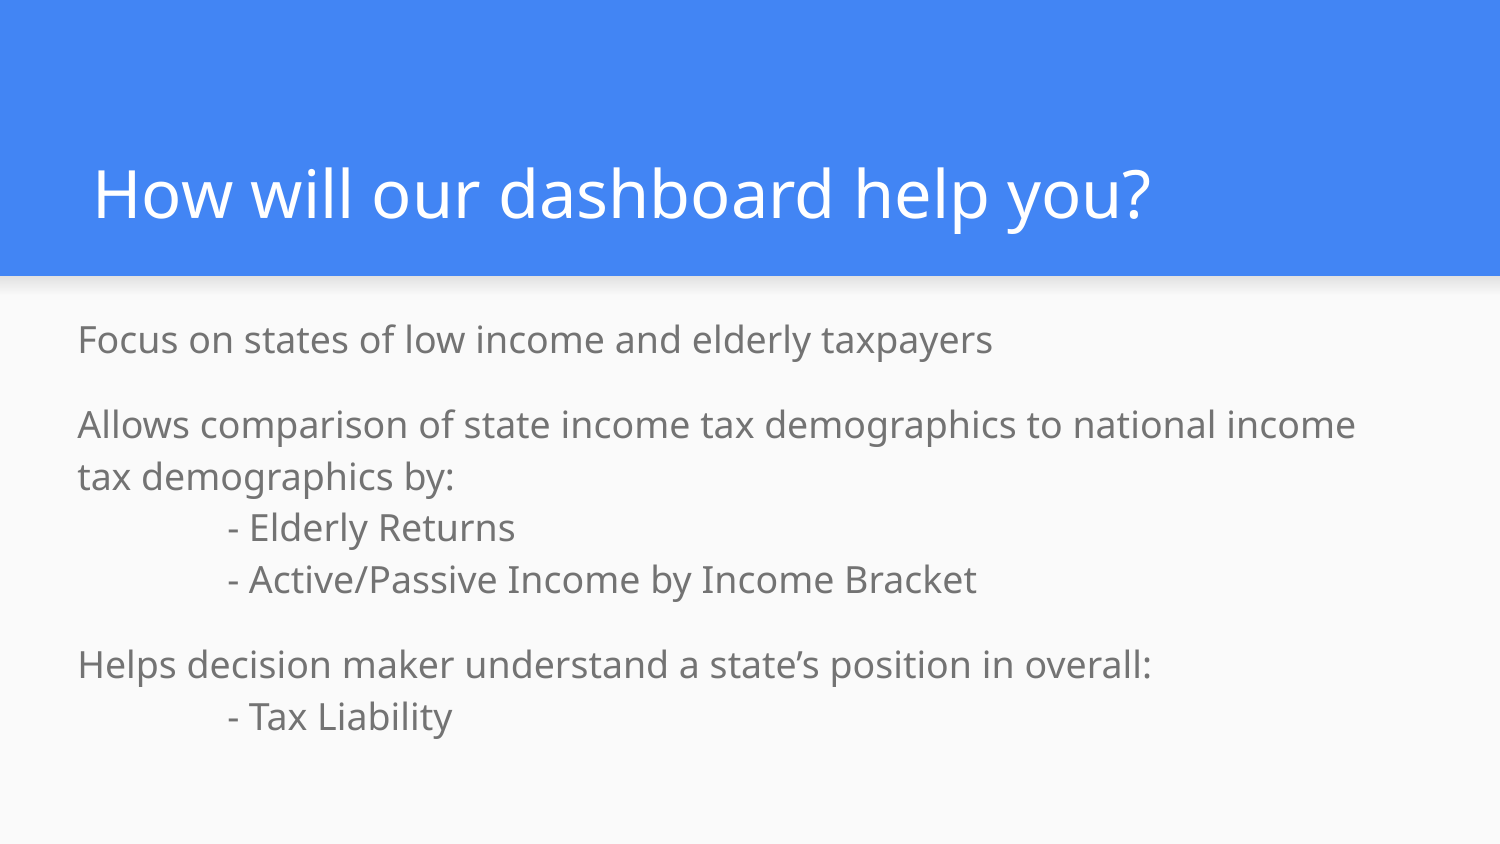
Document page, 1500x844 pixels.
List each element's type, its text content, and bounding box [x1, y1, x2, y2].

list Focus on states of low income and elderly taxpayers Allows comparison of state income tax demographics to national income tax demographics by: - Elderly Returns - Active/Passive Income by Income Bracket Helps decision maker understand a state’s position in overall: - Tax Liability [62, 294, 1412, 739]
title How will our dashboard help you? [77, 121, 1427, 248]
